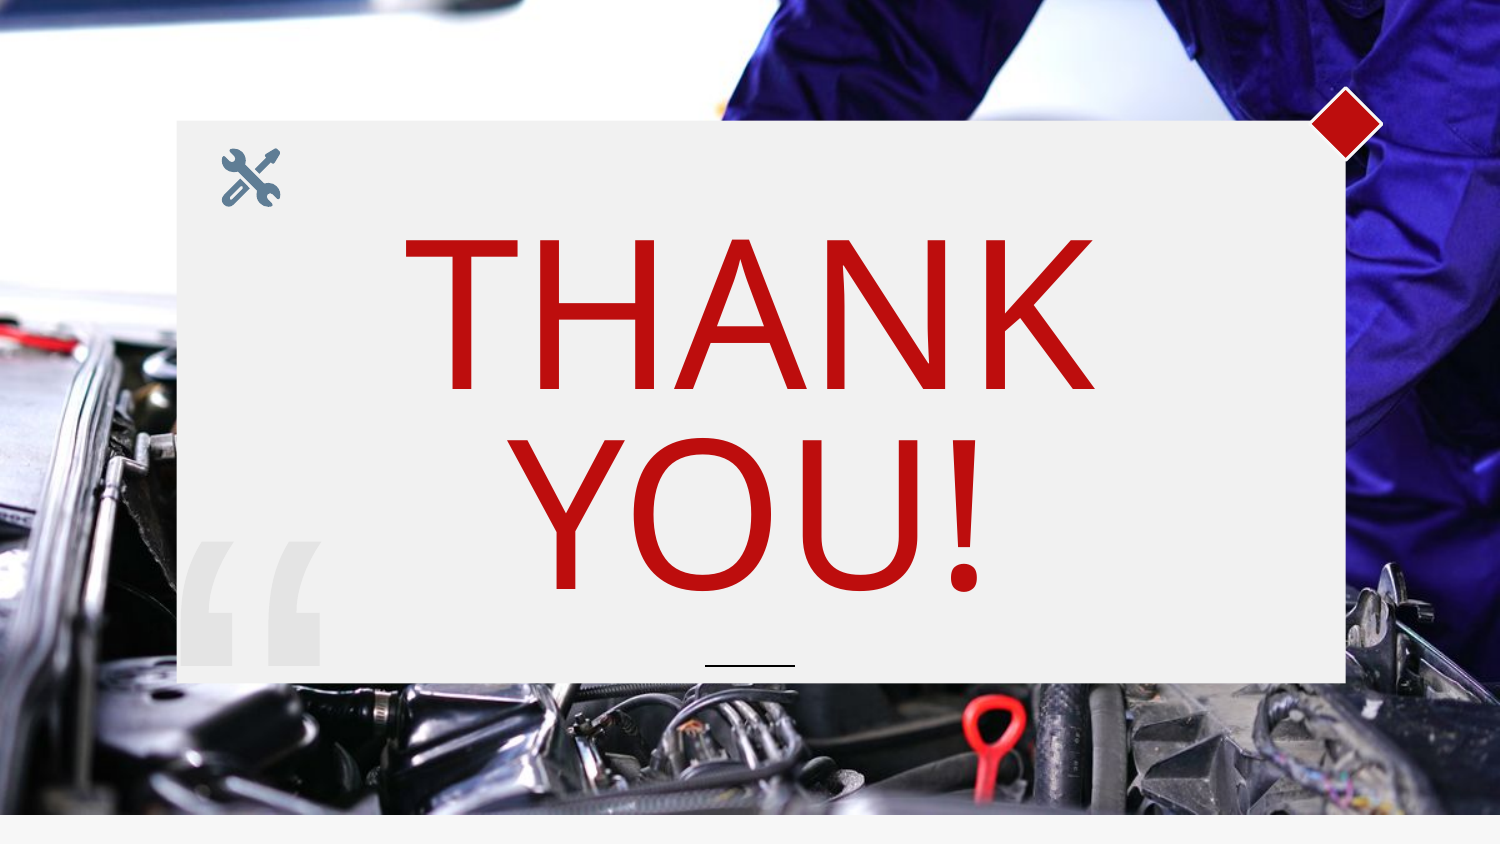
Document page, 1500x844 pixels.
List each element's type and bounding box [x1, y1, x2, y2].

text_box [220, 148, 282, 208]
picture [0, 0, 1500, 815]
